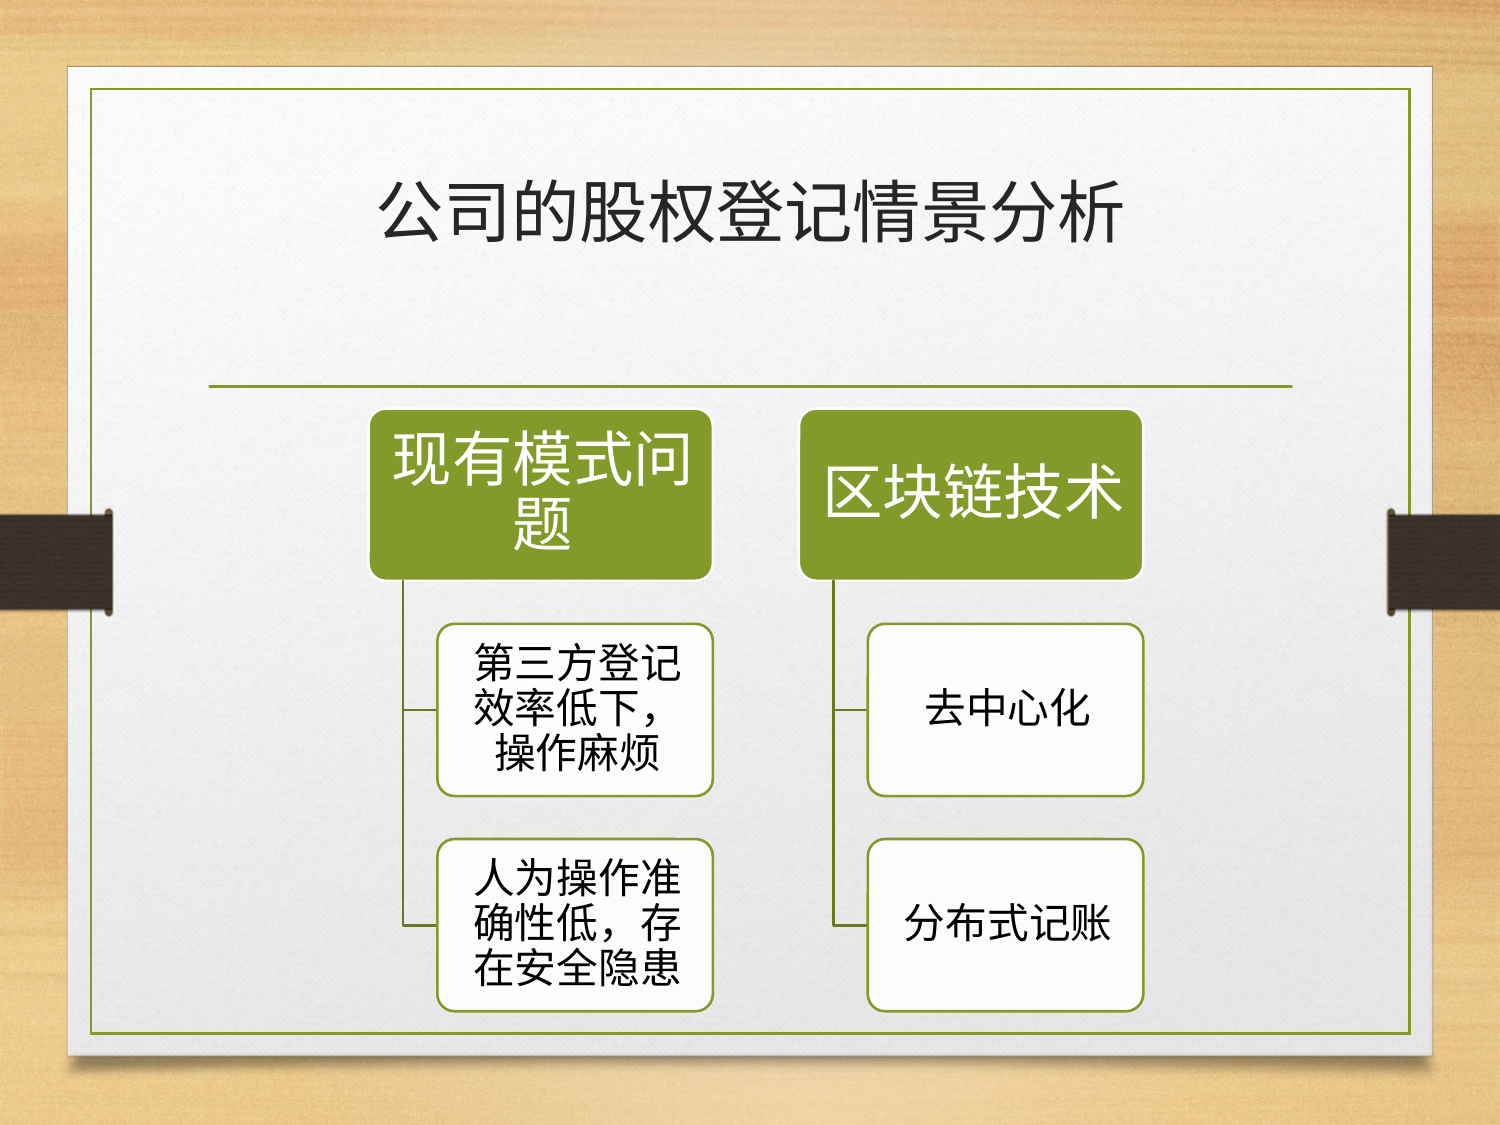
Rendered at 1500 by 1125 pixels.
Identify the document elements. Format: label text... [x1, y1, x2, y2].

title 公司的股权登记情景分析 [193, 150, 1309, 365]
picture [0, 0, 1500, 1125]
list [123, 408, 1389, 1012]
